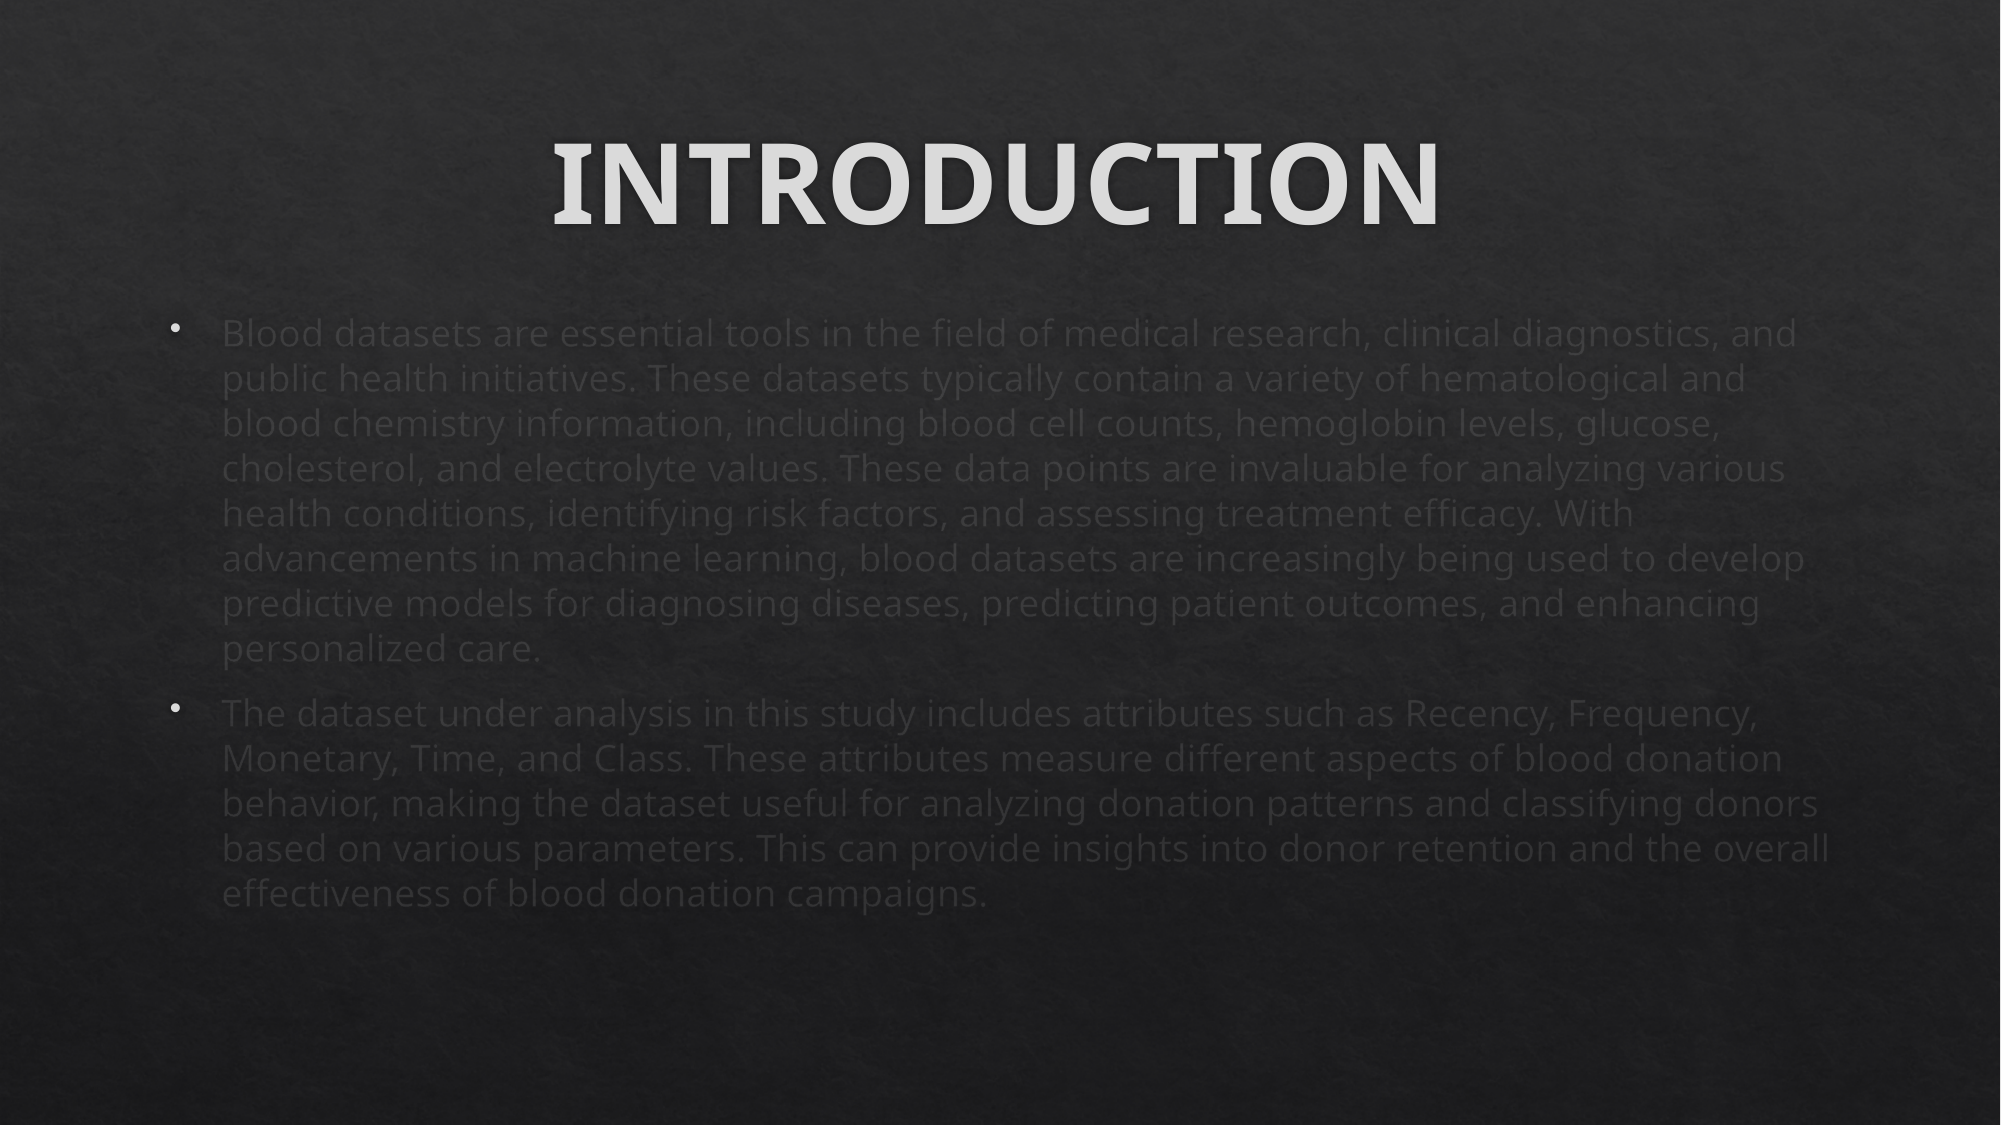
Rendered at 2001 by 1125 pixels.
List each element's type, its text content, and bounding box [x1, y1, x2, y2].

list Blood datasets are essential tools in the field of medical research, clinical diagnostics, and public health initiatives. These datasets typically contain a variety of hematological and blood chemistry information, including blood cell counts, hemoglobin levels, glucose, cholesterol, and electrolyte values. These data points are invaluable for analyzing various health conditions, identifying risk factors, and assessing treatment efficacy. With advancements in machine learning, blood datasets are increasingly being used to develop predictive models for diagnosing diseases, predicting patient outcomes, and enhancing personalized care. The dataset under analysis in this study includes attributes such as Recency, Frequency, Monetary, Time, and Class. These attributes measure different aspects of blood donation behavior, making the dataset useful for analyzing donation patterns and classifying donors based on various parameters. This can provide insights into donor retention and the overall effectiveness of blood donation campaigns. [149, 301, 1849, 968]
title INTRODUCTION [149, 99, 1849, 260]
